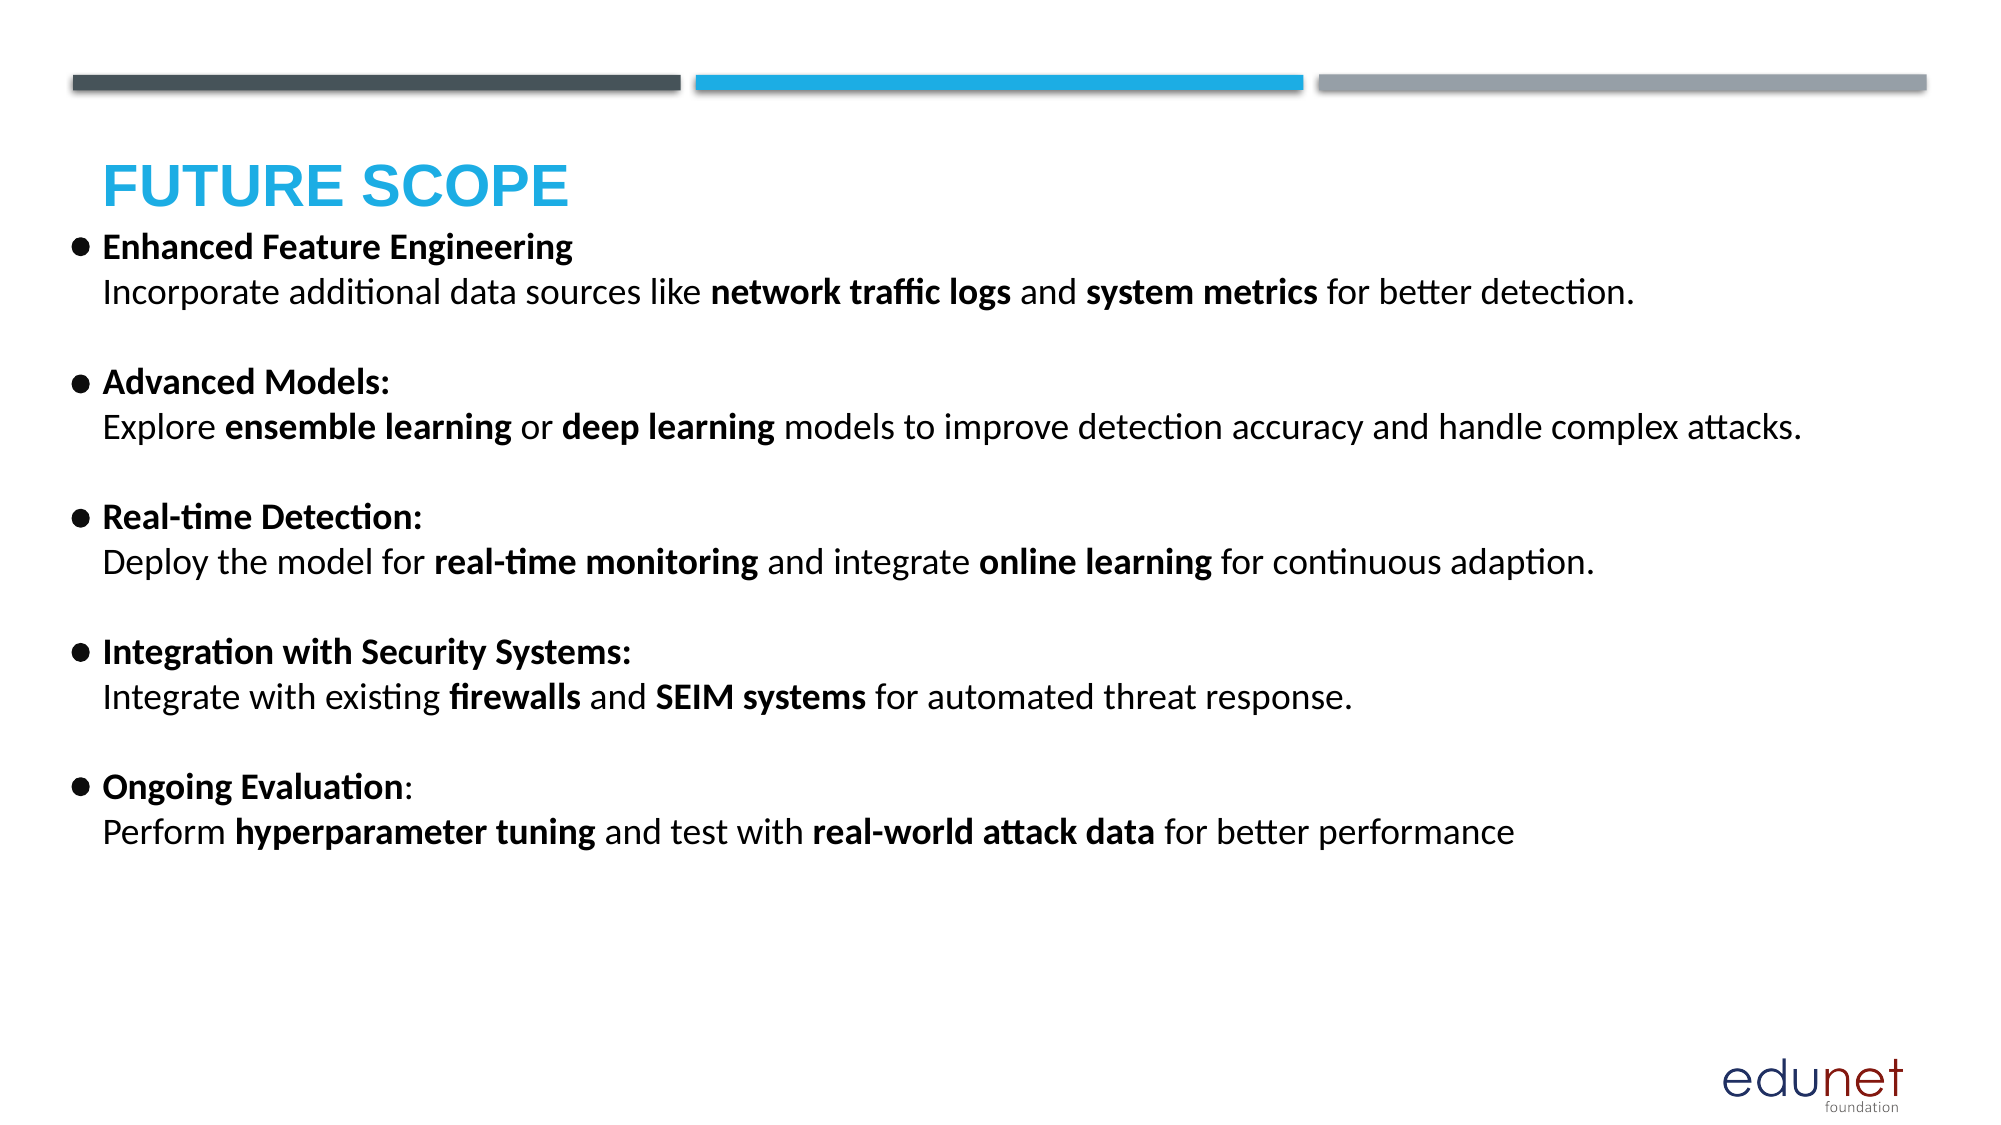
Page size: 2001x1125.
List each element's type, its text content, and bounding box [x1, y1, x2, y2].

text_box Enhanced Feature Engineering Incorporate additional data sources like network traffic logs and system metrics for better detection. Advanced Models: Explore ensemble learning or deep learning models to improve detection accuracy and handle complex attacks. Real-time Detection: Deploy the model for real-time monitoring and integrate online learning for continuous adaption. Integration with Security Systems: Integrate with existing firewalls and SEIM systems for automated threat response. Ongoing Evaluation: Perform hyperparameter tuning and test with real-world attack data for better performance [87, 214, 1933, 1040]
text_box [71, 508, 90, 528]
text_box [71, 642, 90, 662]
text_box Future scope [87, 138, 1898, 214]
text_box [71, 777, 90, 797]
picture [1719, 1056, 1905, 1116]
text_box [71, 374, 90, 394]
text_box [71, 237, 90, 257]
